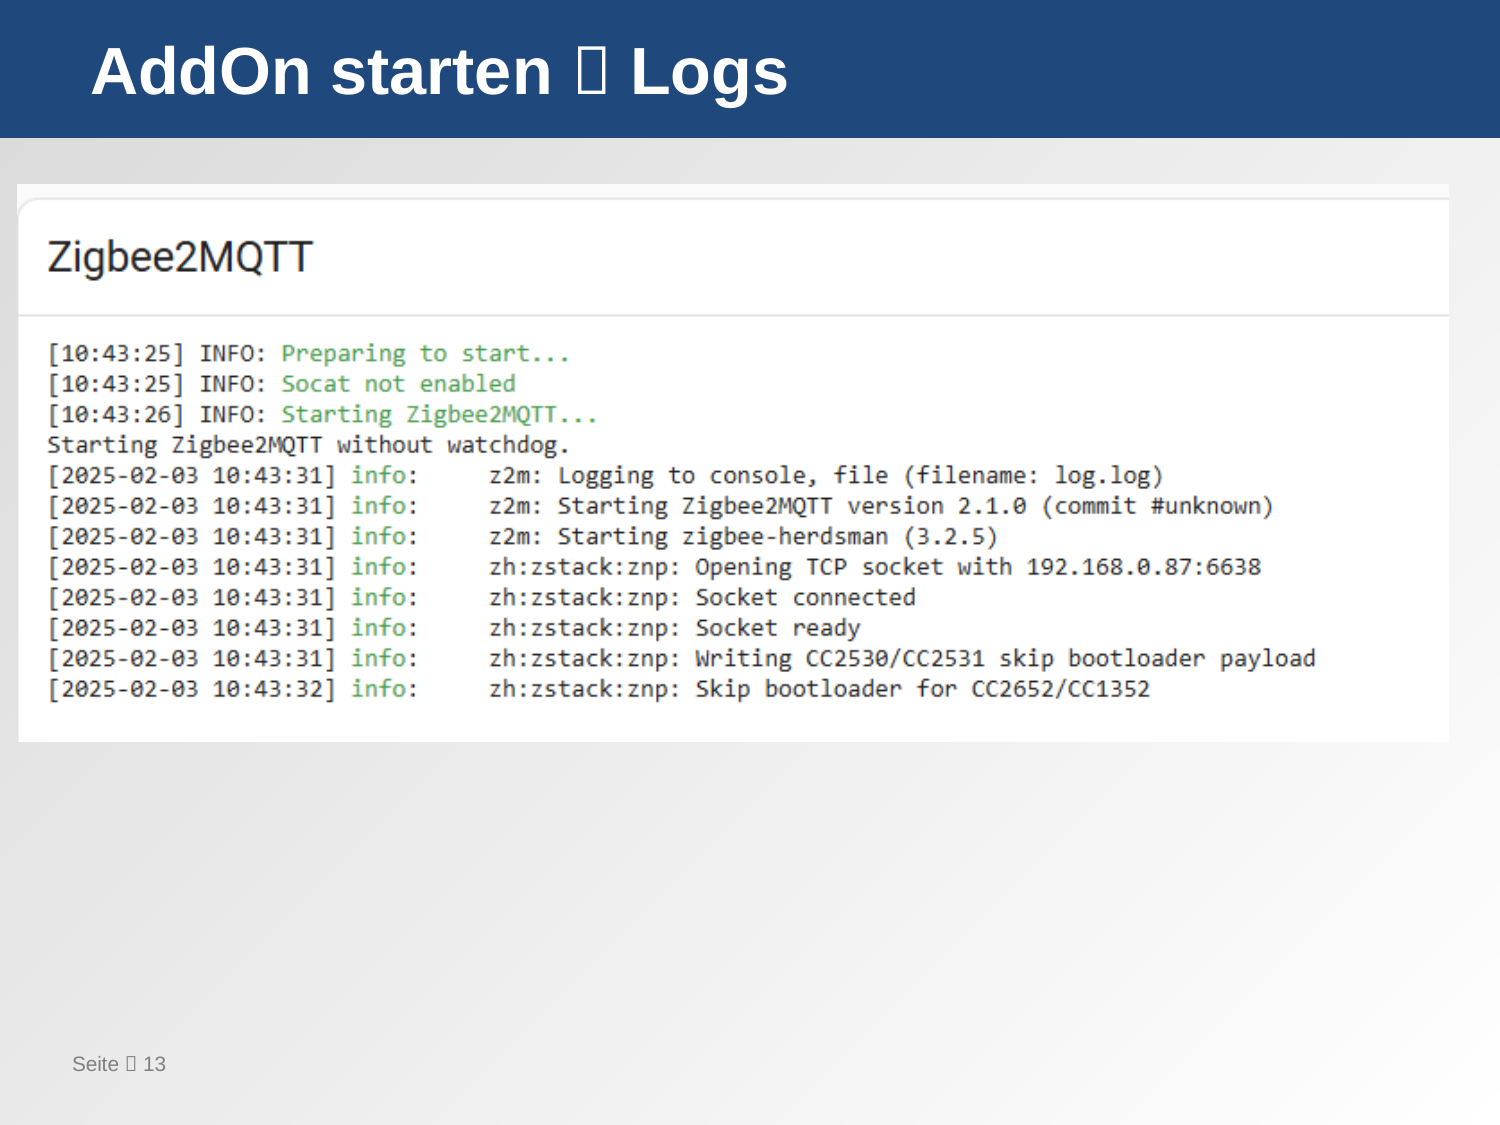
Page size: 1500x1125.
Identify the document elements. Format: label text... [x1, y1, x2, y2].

title AddOn starten  Logs [75, 20, 1425, 182]
picture [17, 184, 1450, 742]
